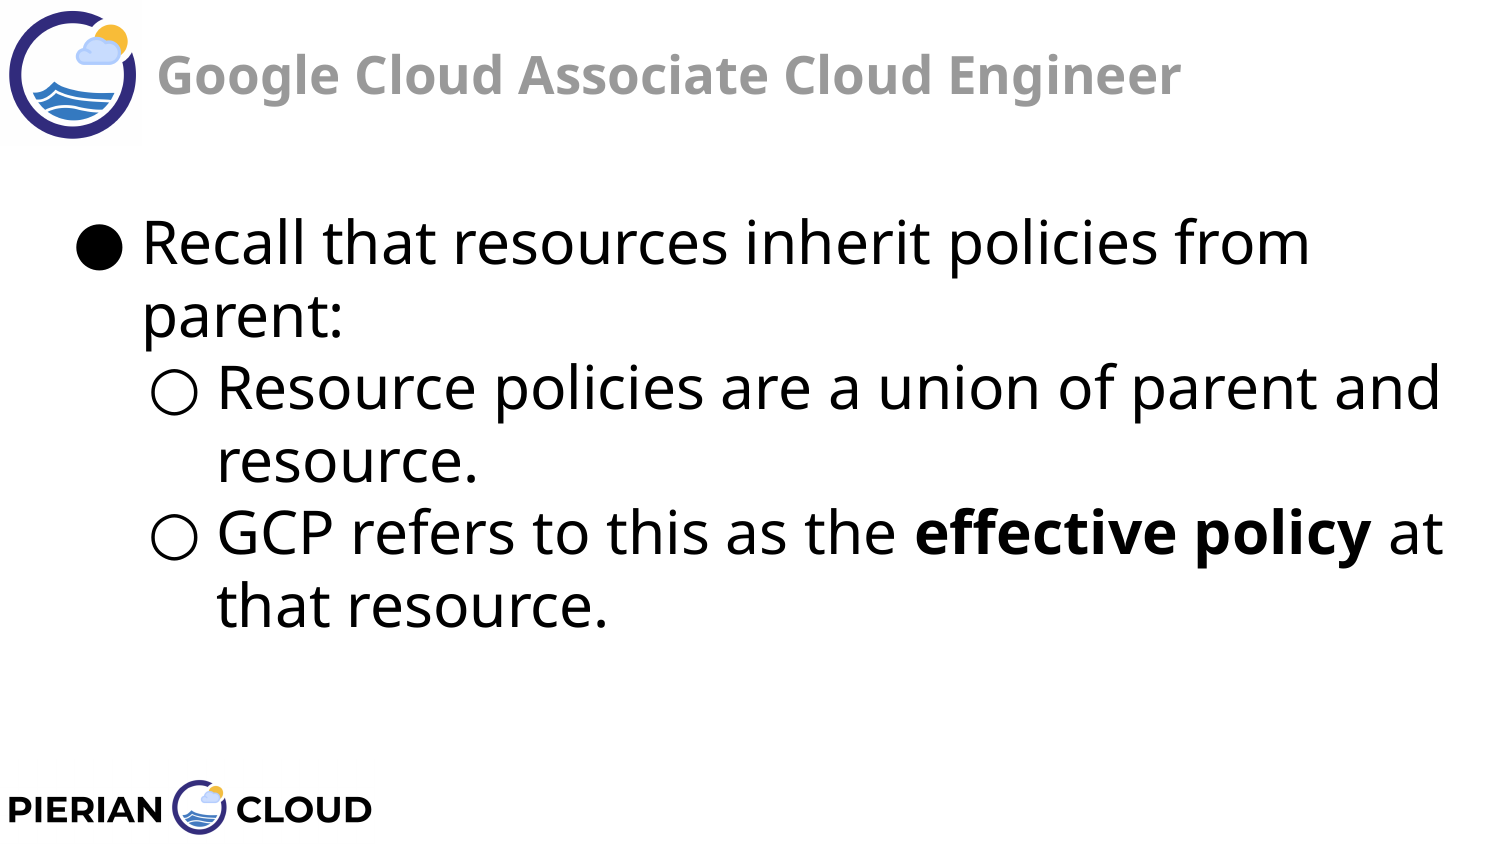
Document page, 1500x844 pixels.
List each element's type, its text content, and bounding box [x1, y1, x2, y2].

title Google Cloud Associate Cloud Engineer [146, 25, 1420, 120]
subtitle Recall that resources inherit policies from parent: Resource policies are a union of parent and resource. GCP refers to this as the effective policy at that resource. [51, 189, 1476, 750]
picture [0, 0, 142, 146]
picture [0, 758, 375, 844]
